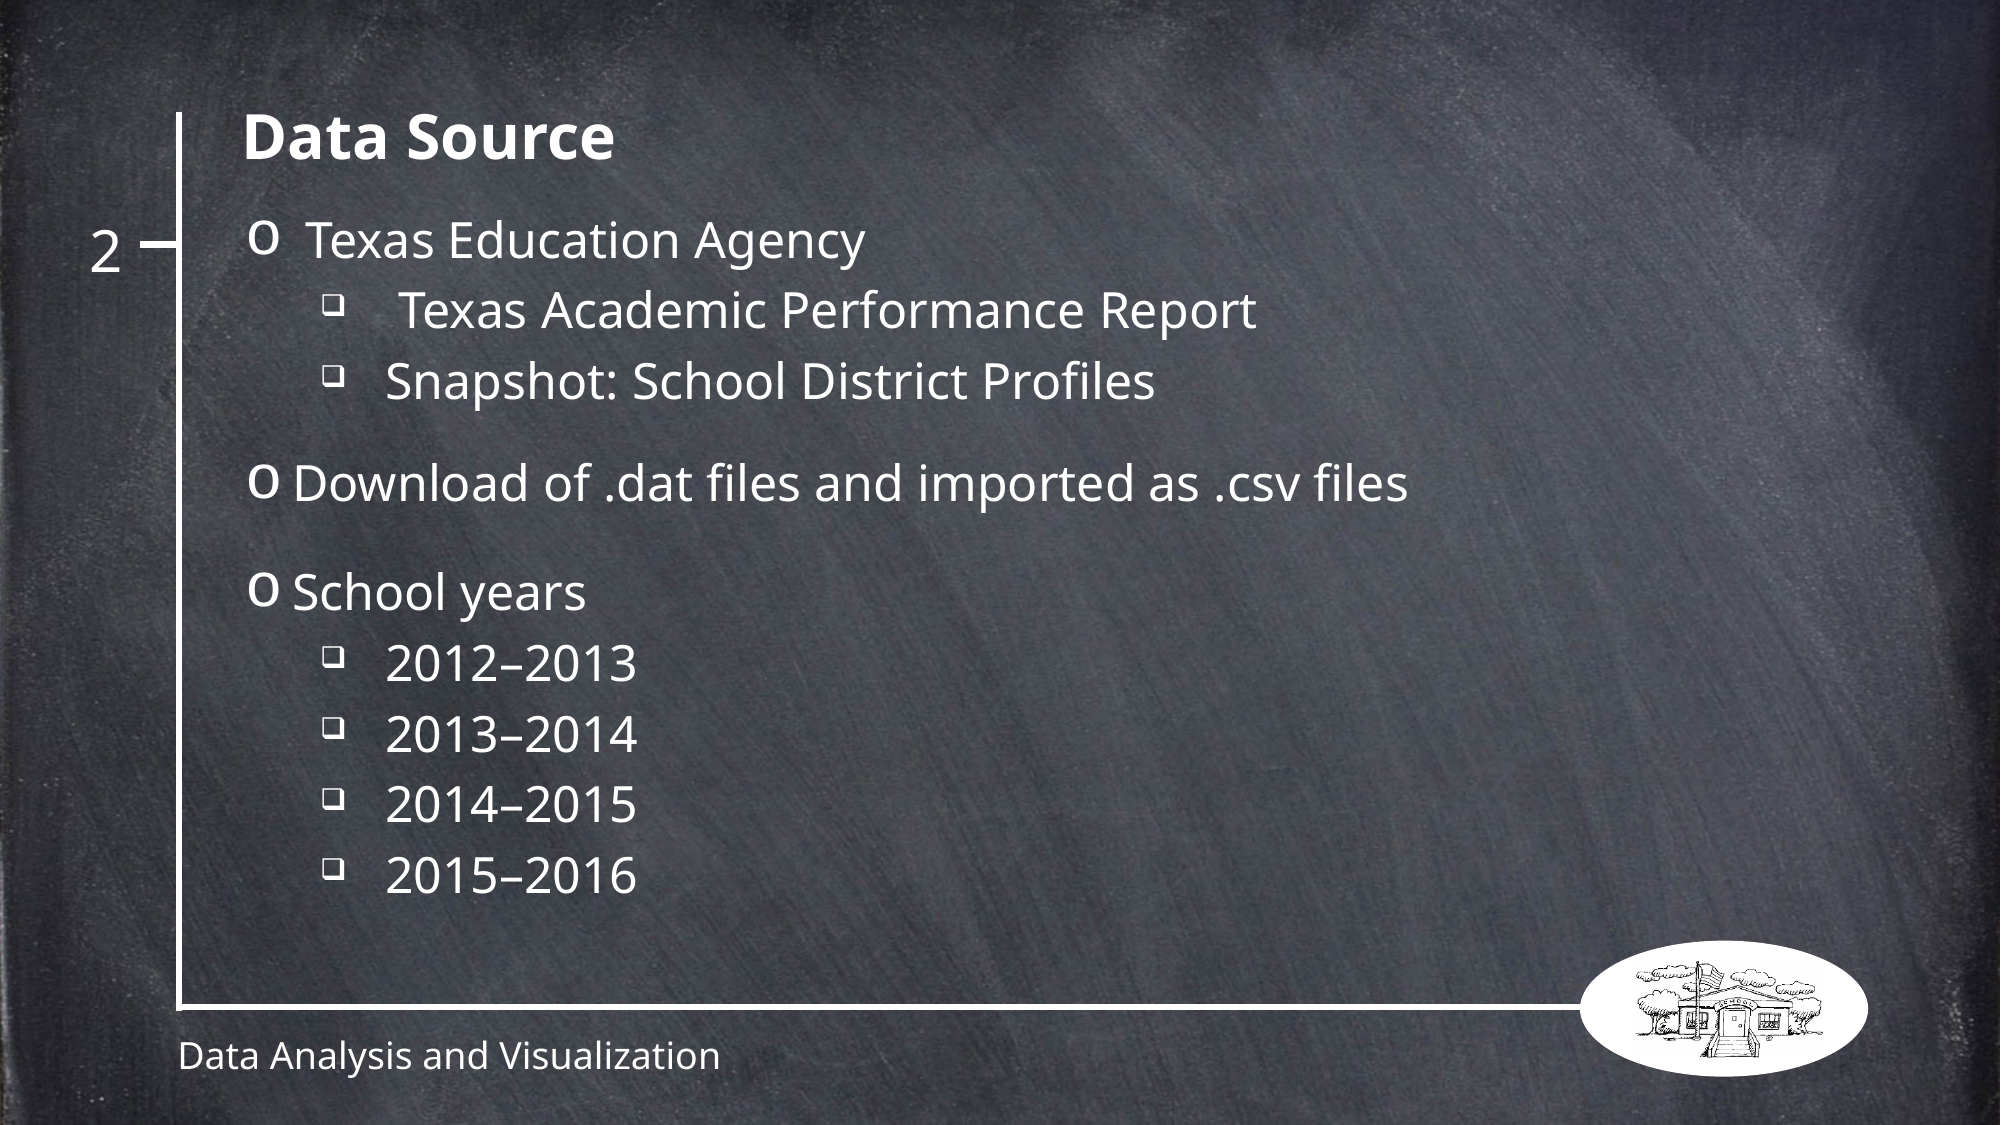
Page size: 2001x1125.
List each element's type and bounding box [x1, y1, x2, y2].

text_box [1579, 940, 1869, 1077]
picture [0, 0, 2000, 1125]
